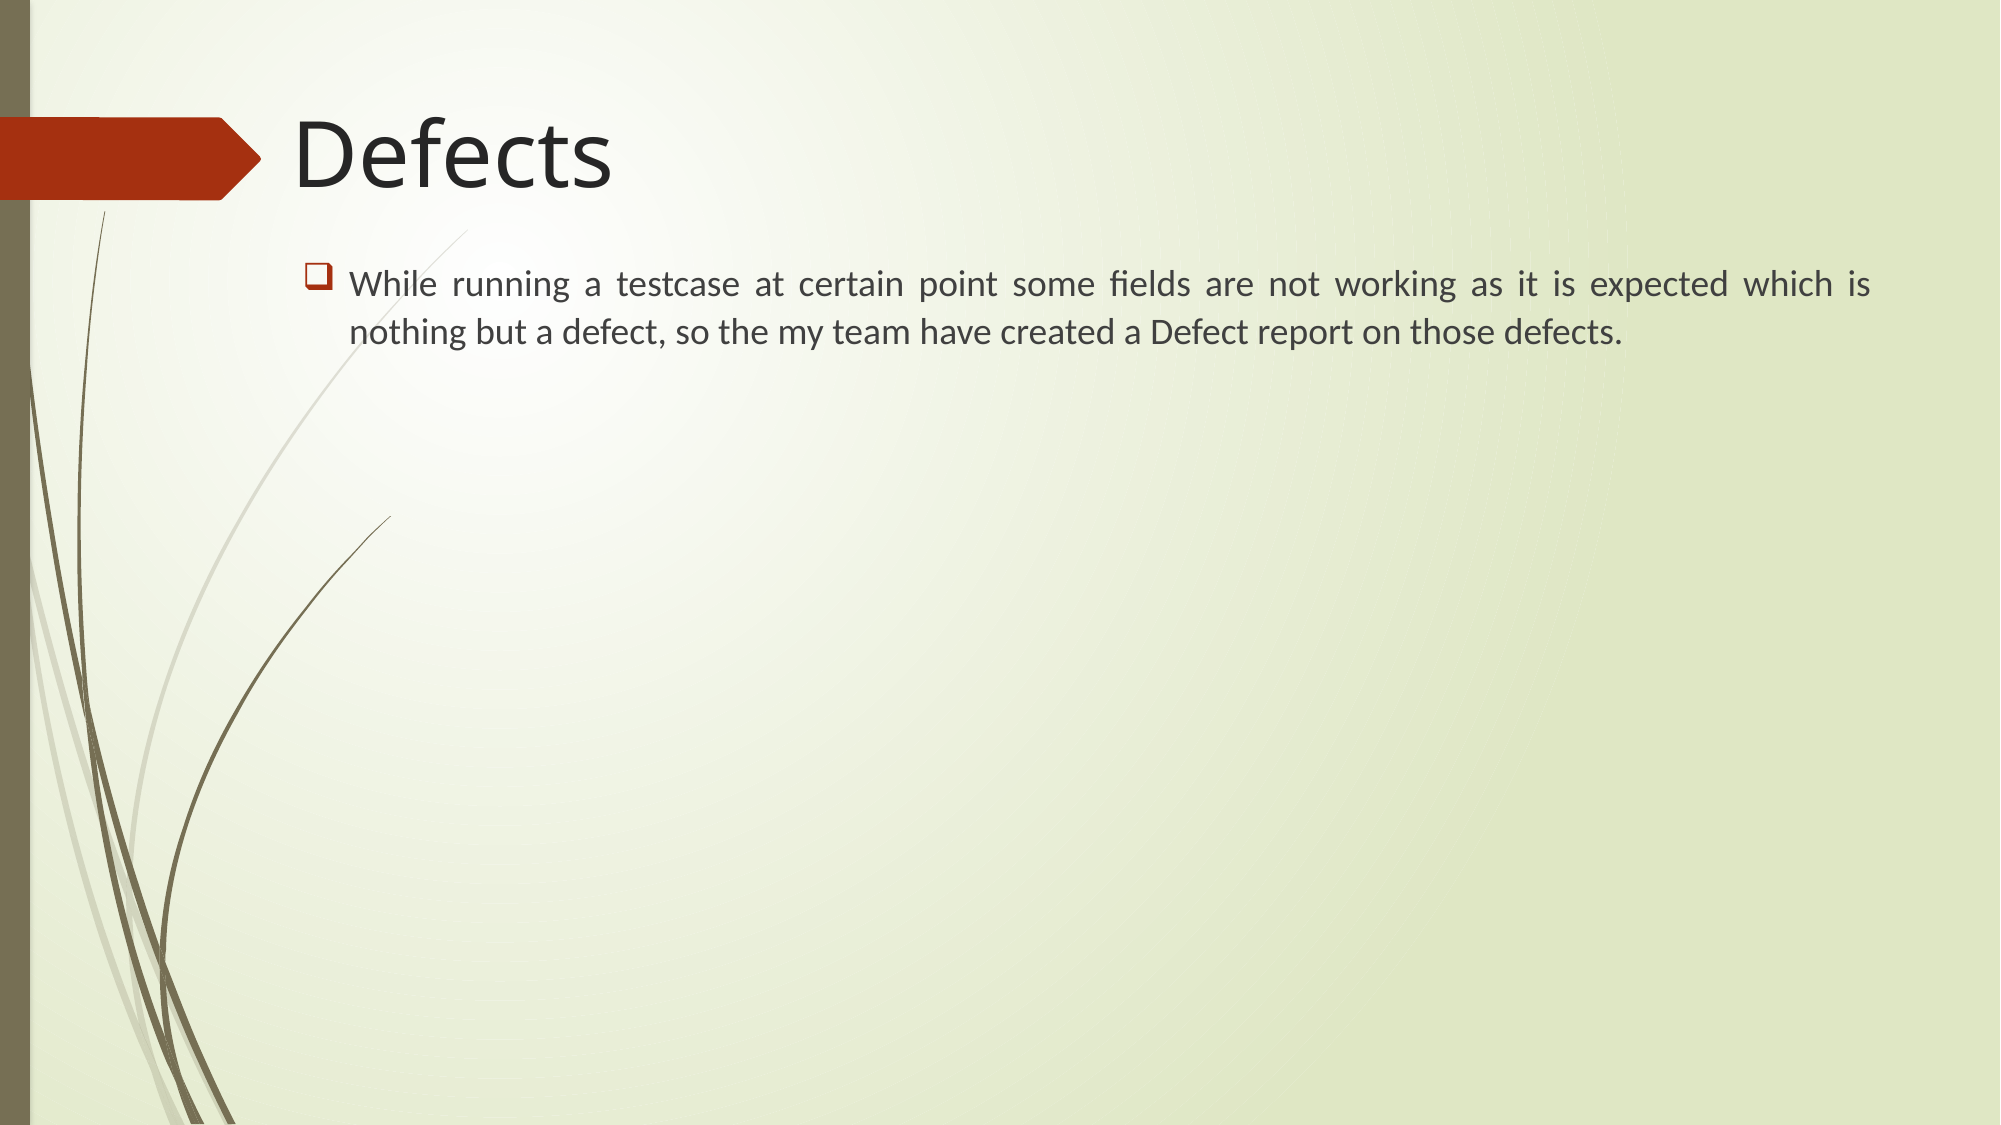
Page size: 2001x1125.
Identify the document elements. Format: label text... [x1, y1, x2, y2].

title Defects [276, 88, 1739, 248]
list While running a testcase at certain point some fields are not working as it is expected which is nothing but a defect, so the my team have created a Defect report on those defects. [174, 248, 1888, 869]
